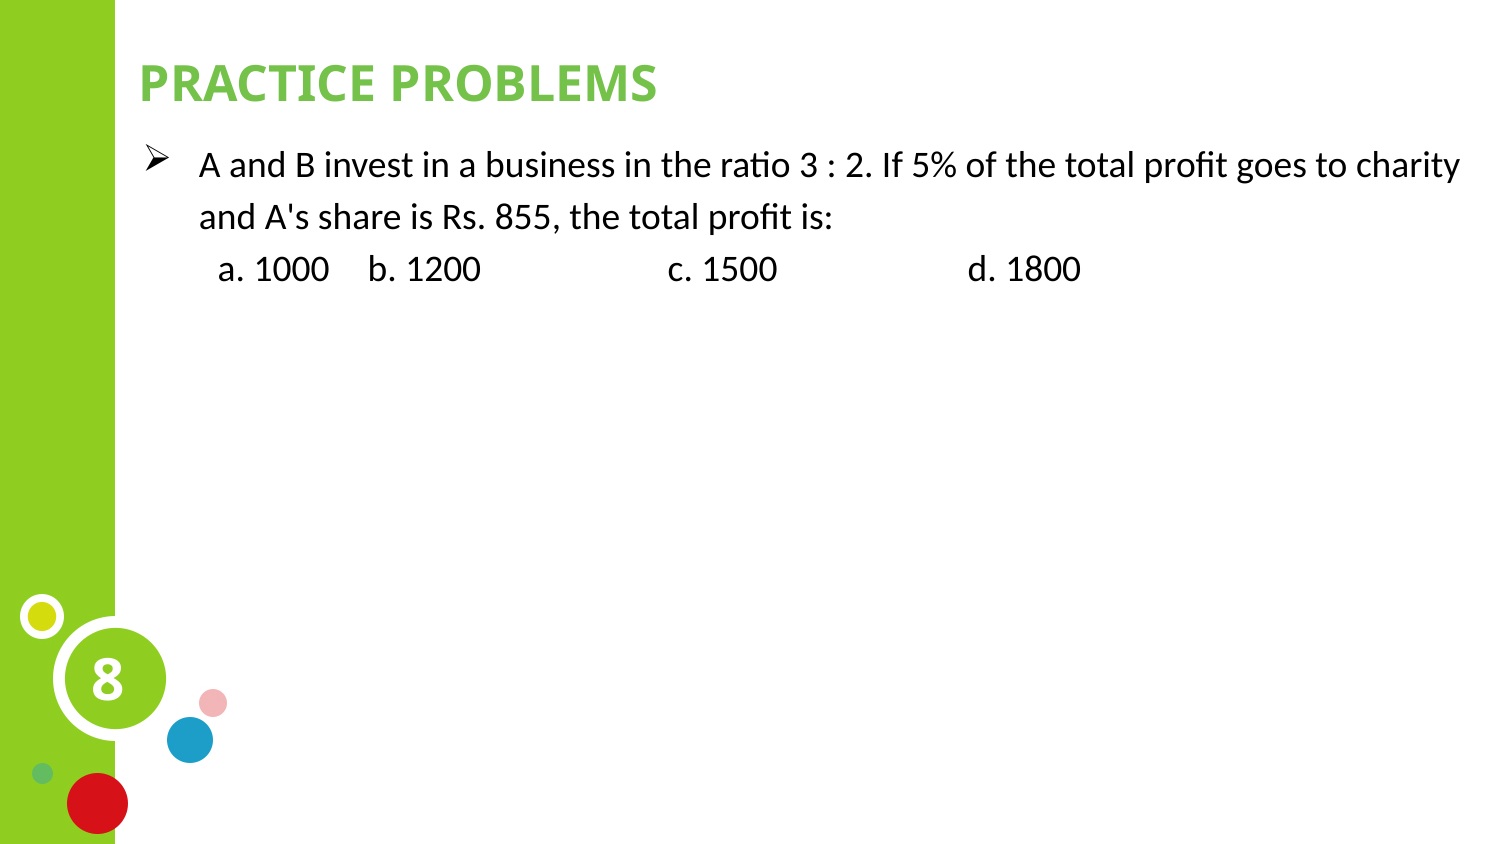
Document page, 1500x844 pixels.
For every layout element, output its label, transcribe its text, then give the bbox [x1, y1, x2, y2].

text_box A and B invest in a business in the ratio 3 : 2. If 5% of the total profit goes to charity and A's share is Rs. 855, the total profit is: a. 1000 b. 1200 c. 1500 d. 1800 [127, 126, 1483, 297]
text_box 8 [76, 634, 160, 720]
picture [0, 0, 1500, 844]
text_box PRACTICE PROBLEMS [123, 43, 987, 119]
